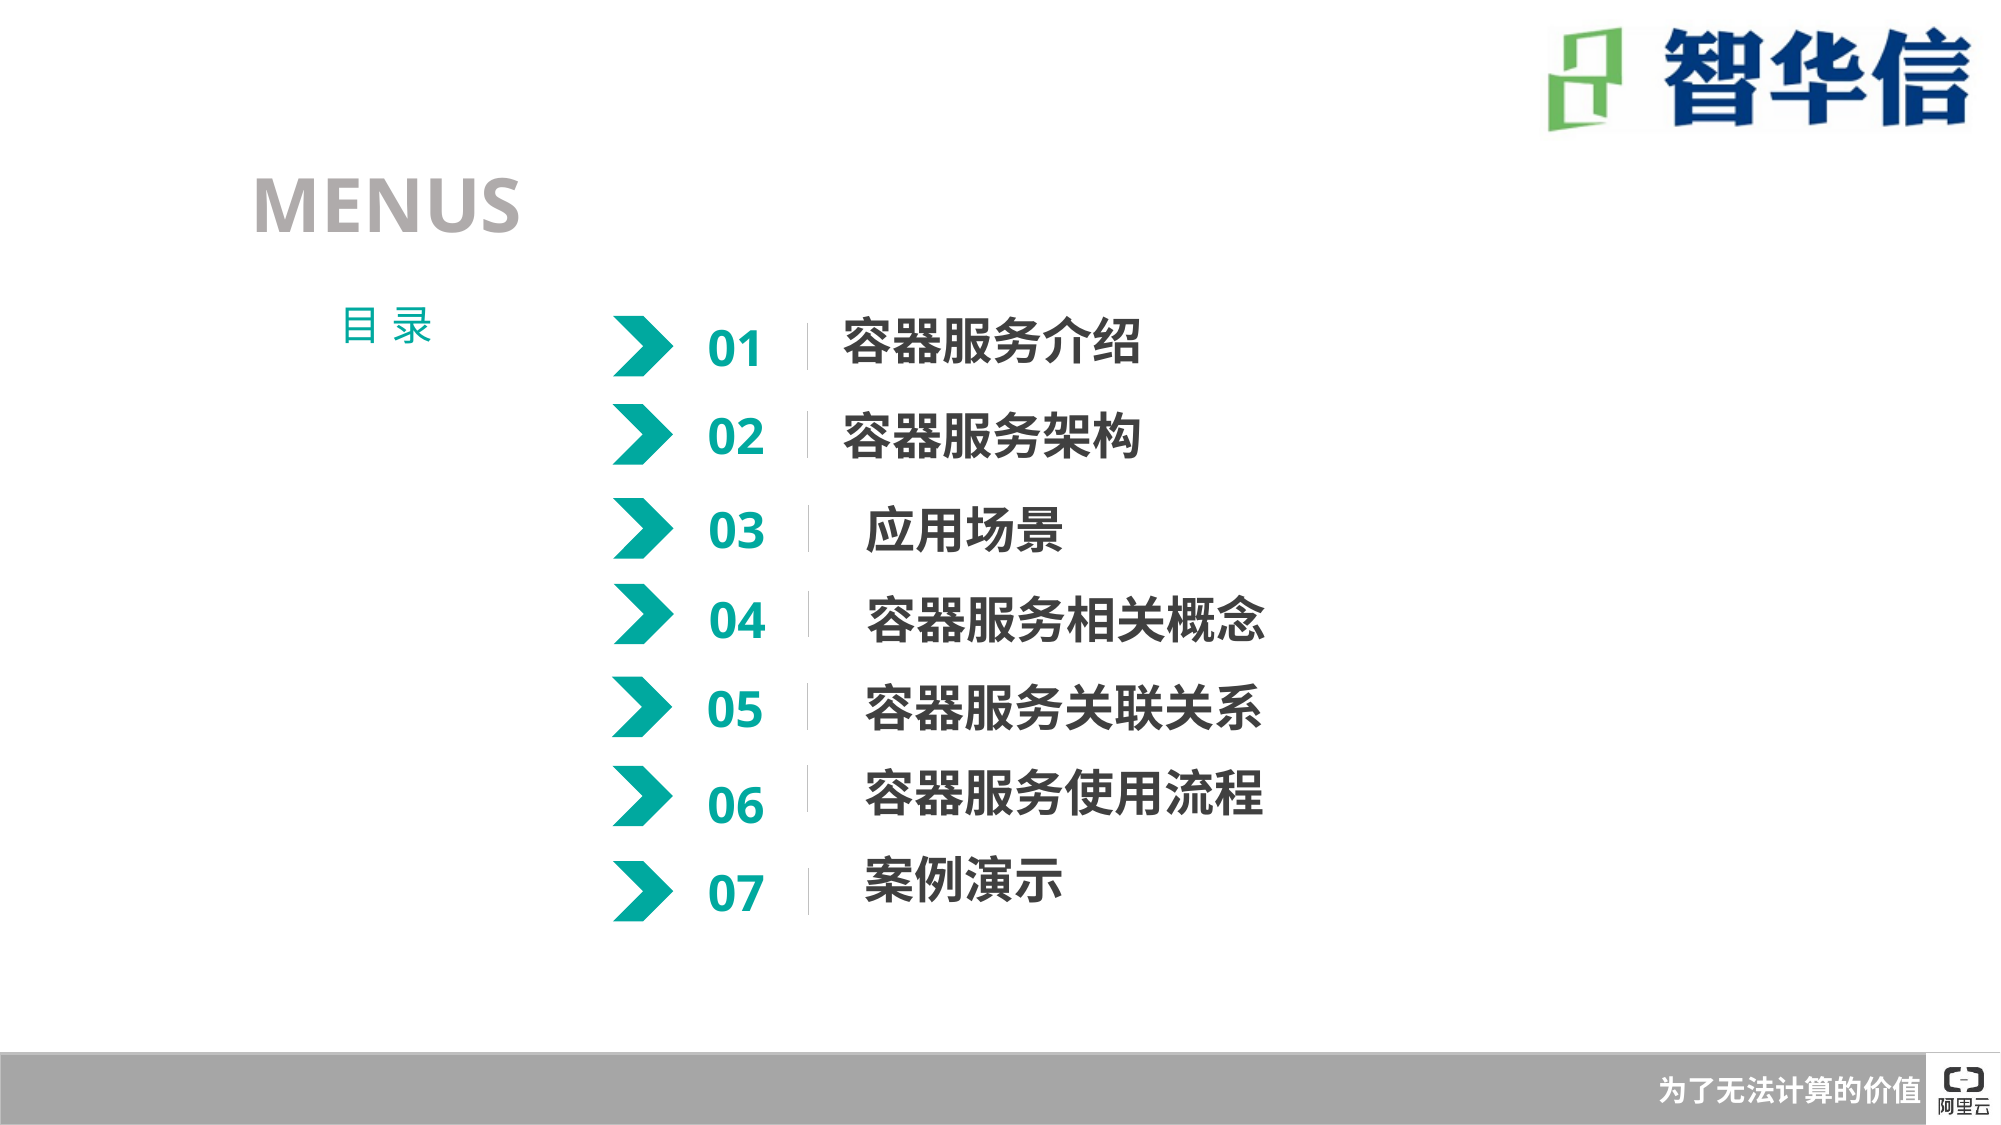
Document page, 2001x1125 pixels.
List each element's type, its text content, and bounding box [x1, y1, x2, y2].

text_box [609, 675, 674, 739]
text_box 06 [672, 743, 800, 863]
text_box [610, 314, 675, 378]
title 目 录 [230, 255, 543, 399]
text_box 容器服务介绍 [827, 279, 1486, 399]
text_box 05 [672, 647, 799, 743]
text_box 04 [673, 559, 801, 679]
text_box 03 [673, 469, 800, 559]
text_box [611, 582, 676, 646]
text_box 07 [673, 831, 800, 951]
picture [1539, 19, 1987, 141]
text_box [0, 1053, 2000, 1125]
text_box 容器服务相关概念 [827, 559, 1486, 647]
text_box [610, 497, 676, 560]
text_box 容器服务架构 [827, 399, 1486, 469]
text_box MENUS [112, 139, 661, 266]
text_box [610, 403, 675, 466]
text_box 02 [672, 375, 800, 495]
text_box 容器服务关联关系 [826, 647, 1698, 767]
text_box 容器服务使用流程 [826, 731, 1485, 819]
text_box [609, 764, 675, 828]
text_box 案例演示 [826, 819, 1485, 939]
text_box [610, 859, 675, 923]
text_box 应用场景 [827, 469, 1486, 559]
text_box 01 [672, 286, 800, 375]
